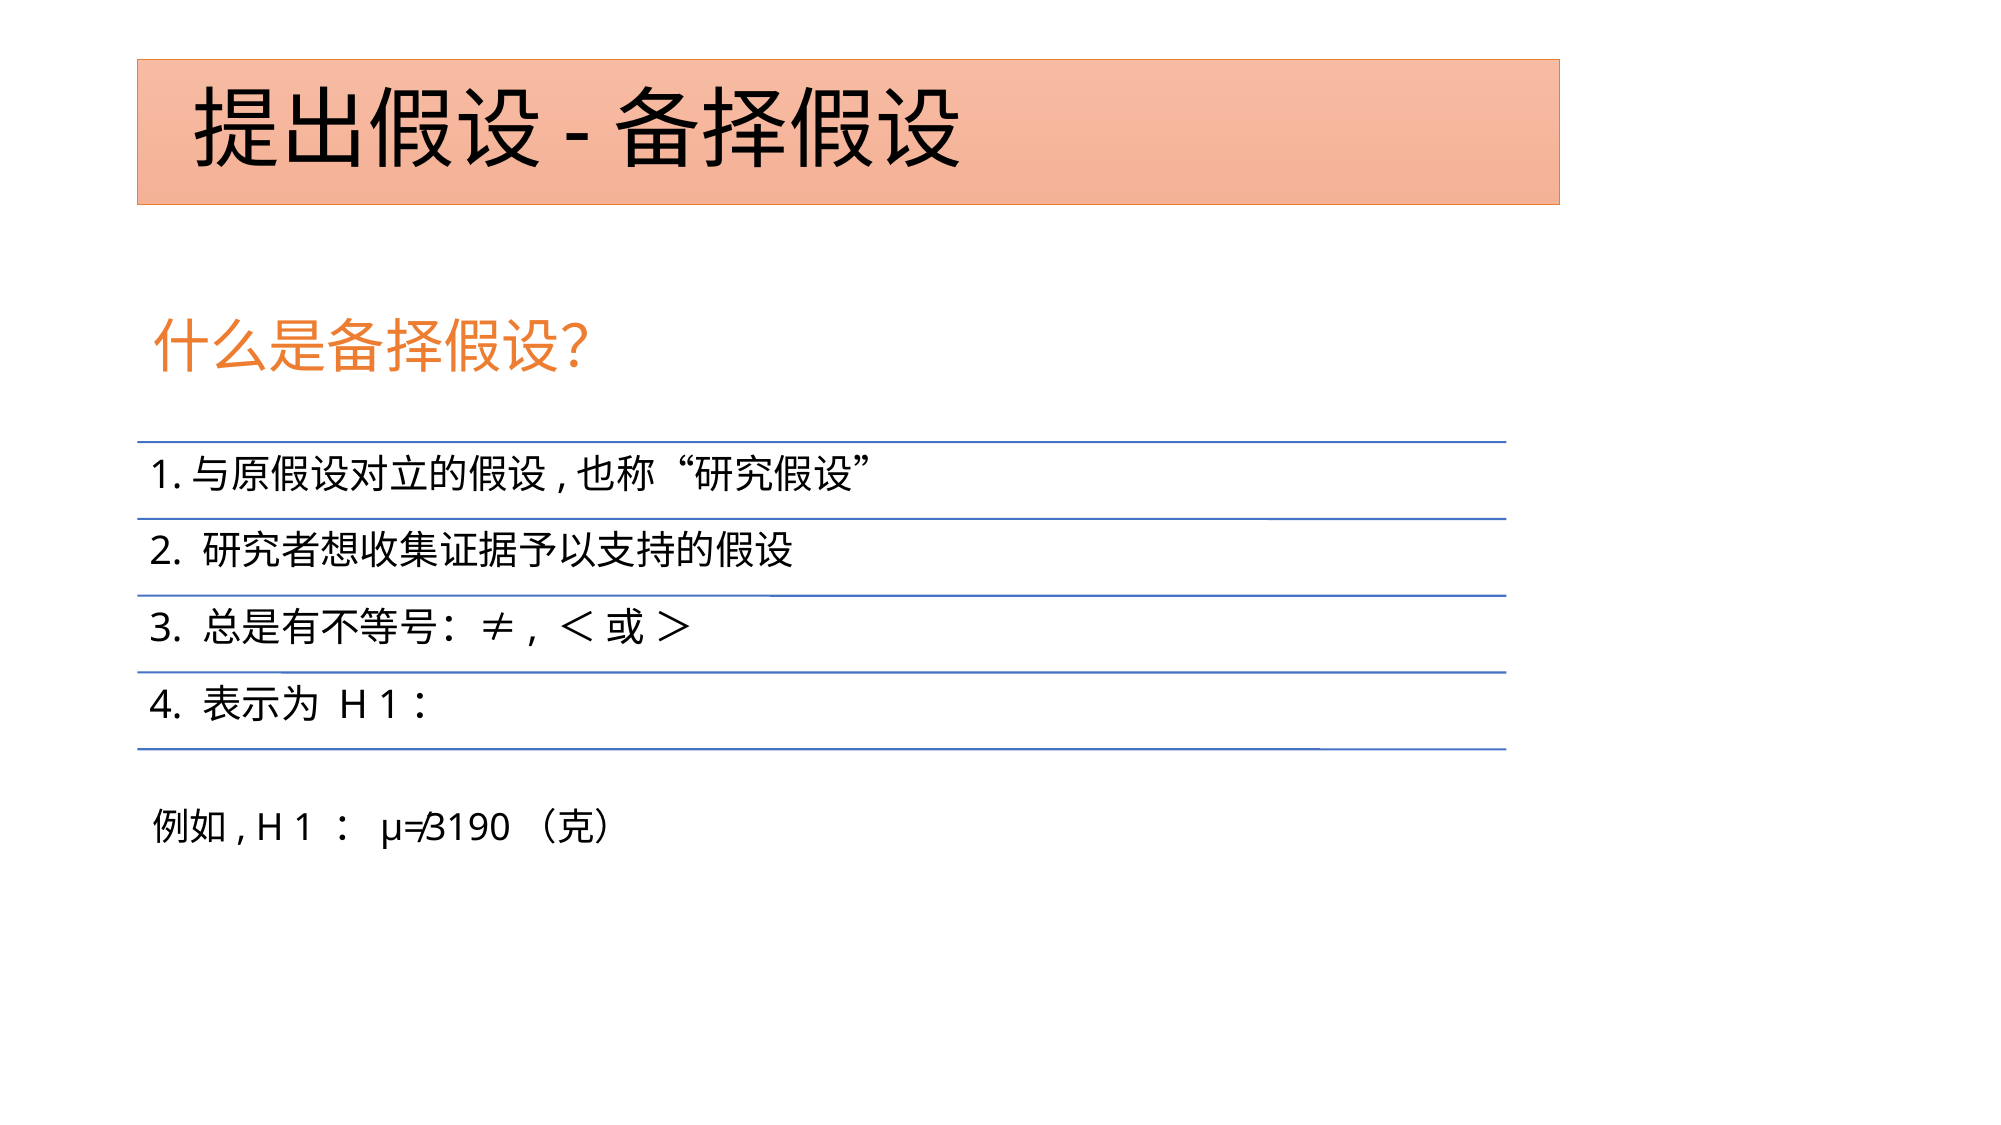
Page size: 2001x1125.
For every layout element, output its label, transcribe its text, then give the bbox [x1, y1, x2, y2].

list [137, 442, 1507, 827]
text_box 什么是备择假设？ [137, 302, 883, 387]
title 提出假设-备择假设 [137, 59, 1560, 205]
text_box 例如, H 1 ：μ≠3190（克） [137, 827, 765, 856]
